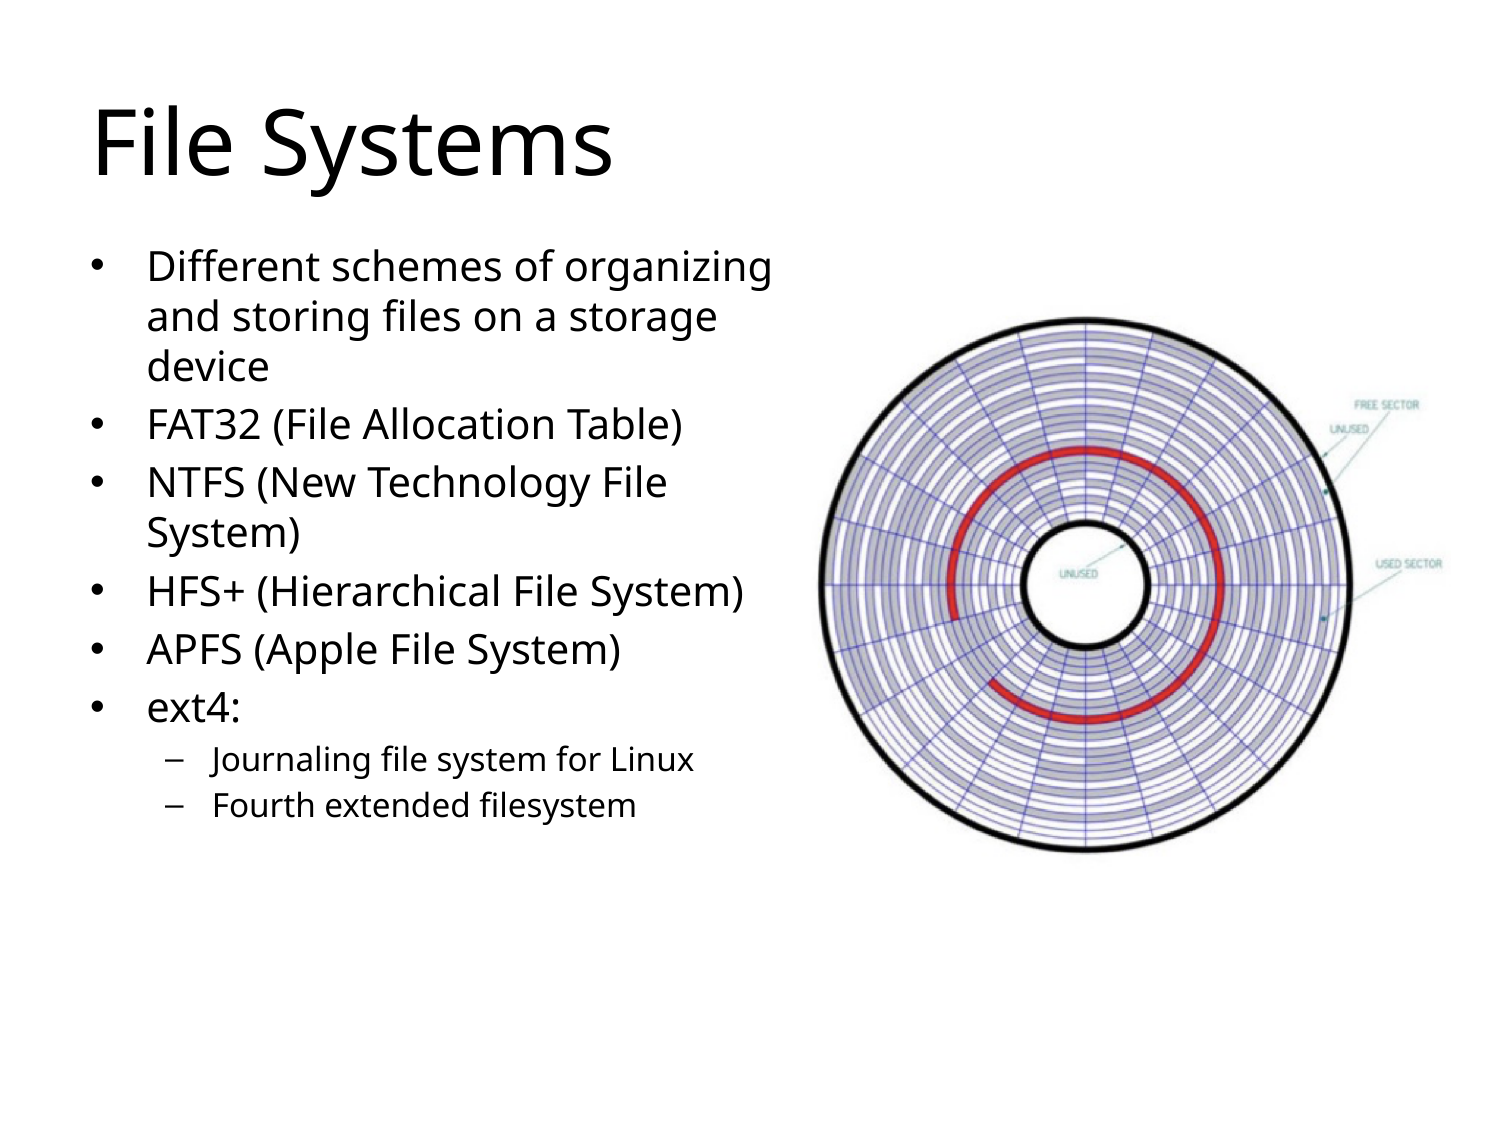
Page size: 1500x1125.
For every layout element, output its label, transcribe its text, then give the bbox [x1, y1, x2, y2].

picture [810, 292, 1452, 875]
title File Systems [75, 45, 1425, 233]
list Different schemes of organizing and storing files on a storage device FAT32 (File Allocation Table) NTFS (New Technology File System) HFS+ (Hierarchical File System) APFS (Apple File System) ext4: Journaling file system for Linux Fourth extended filesystem [75, 231, 837, 975]
